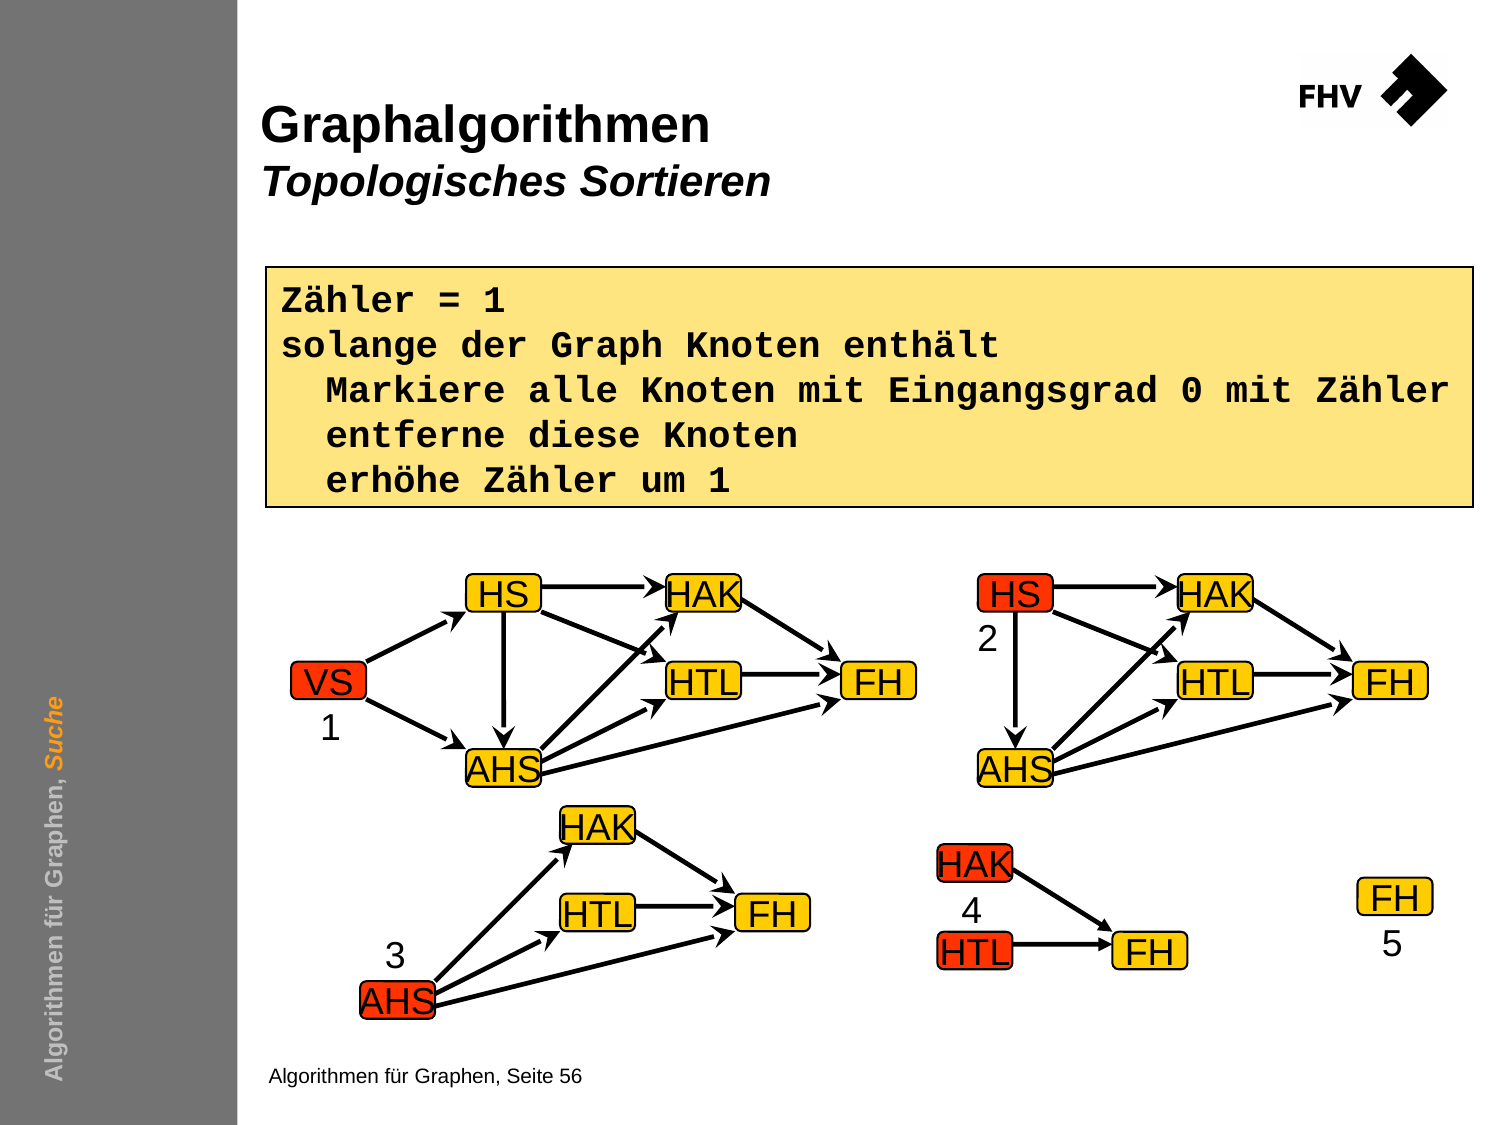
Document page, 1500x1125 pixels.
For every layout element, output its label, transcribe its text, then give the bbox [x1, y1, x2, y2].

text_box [359, 805, 811, 1019]
picture [1299, 53, 1448, 127]
text_box Zähler = 1 solange der Graph Knoten enthält Markiere alle Knoten mit Eingangsgrad 0 mit Zähler entferne diese Knoten erhöhe Zähler um 1 [265, 267, 1474, 508]
slide_number Algorithmen für Graphen, Seite 56 [268, 1062, 999, 1095]
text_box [1357, 877, 1433, 973]
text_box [962, 573, 1428, 787]
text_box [937, 843, 1188, 970]
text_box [290, 573, 917, 787]
title Graphalgorithmen Topologisches Sortieren [260, 99, 1026, 213]
text_box Algorithmen für Graphen, Suche [29, 397, 75, 1098]
